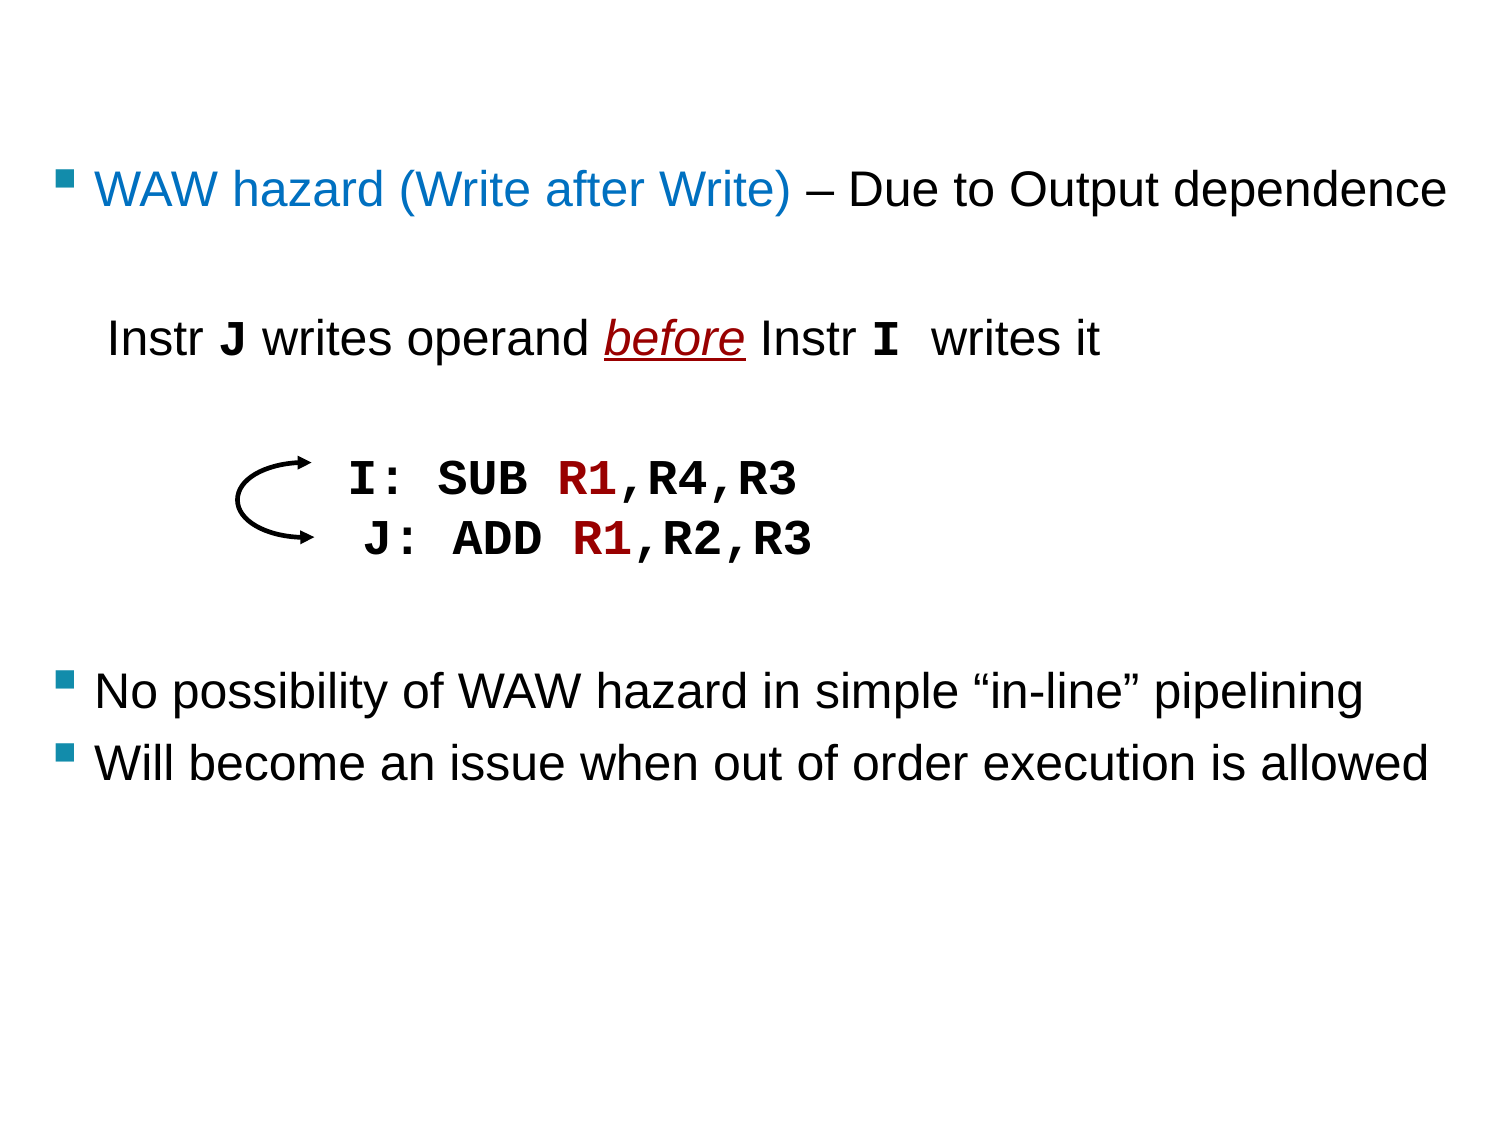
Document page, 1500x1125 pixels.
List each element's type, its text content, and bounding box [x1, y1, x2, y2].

list WAW hazard (Write after Write) – Due to Output dependence Instr J writes operand before Instr I writes it No possibility of WAW hazard in simple “in-line” pipelining Will become an issue when out of order execution is allowed [35, 148, 1476, 1047]
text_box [237, 437, 863, 574]
